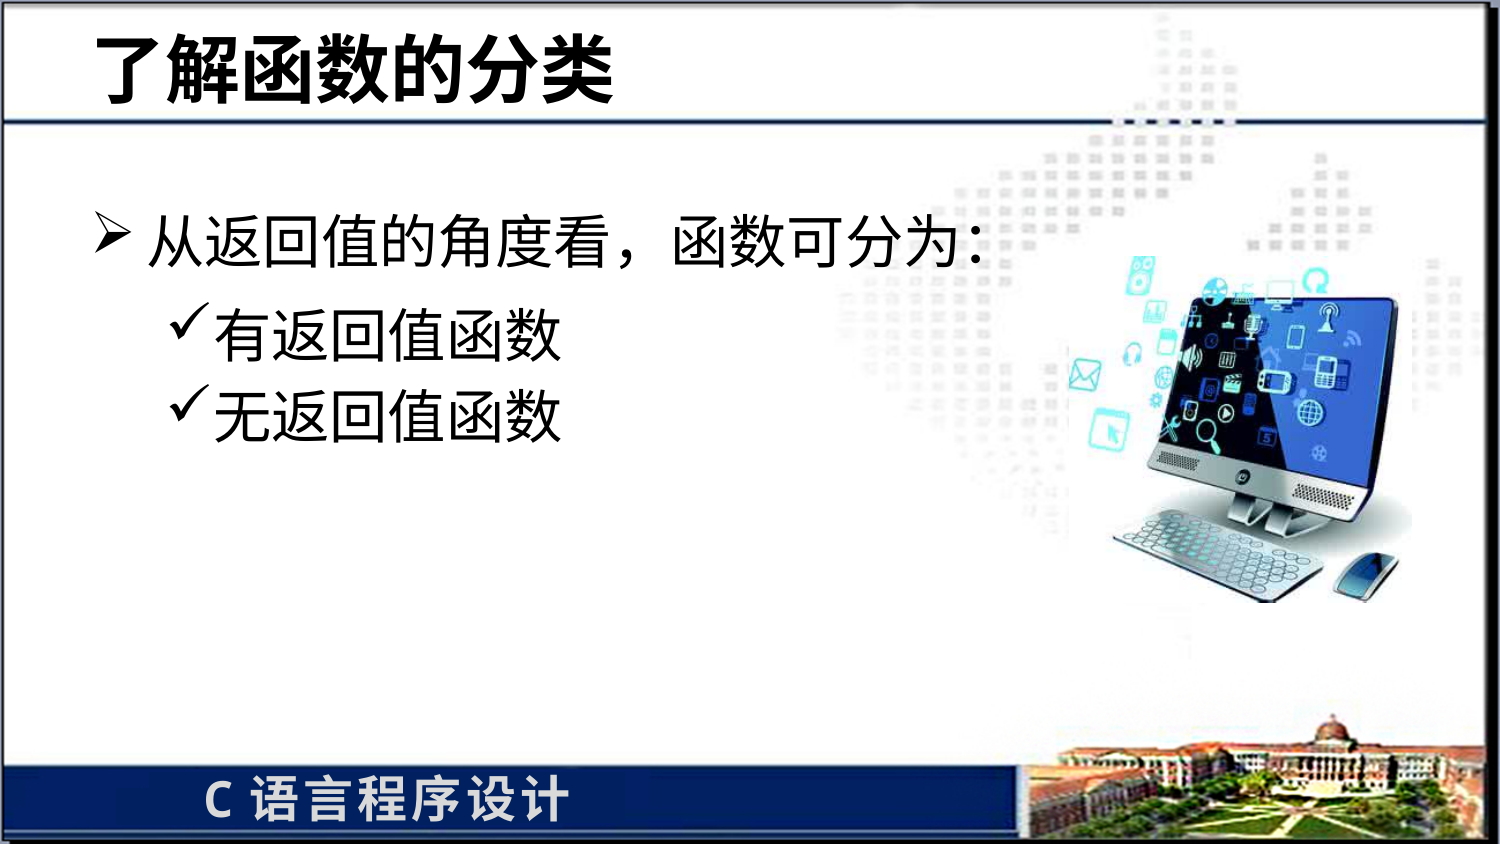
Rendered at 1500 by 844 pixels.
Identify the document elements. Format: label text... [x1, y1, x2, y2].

picture [0, 0, 1500, 844]
list 从返回值的角度看，函数可分为： 有返回值函数 无返回值函数 [75, 197, 987, 670]
title 了解函数的分类 [75, 20, 1425, 115]
